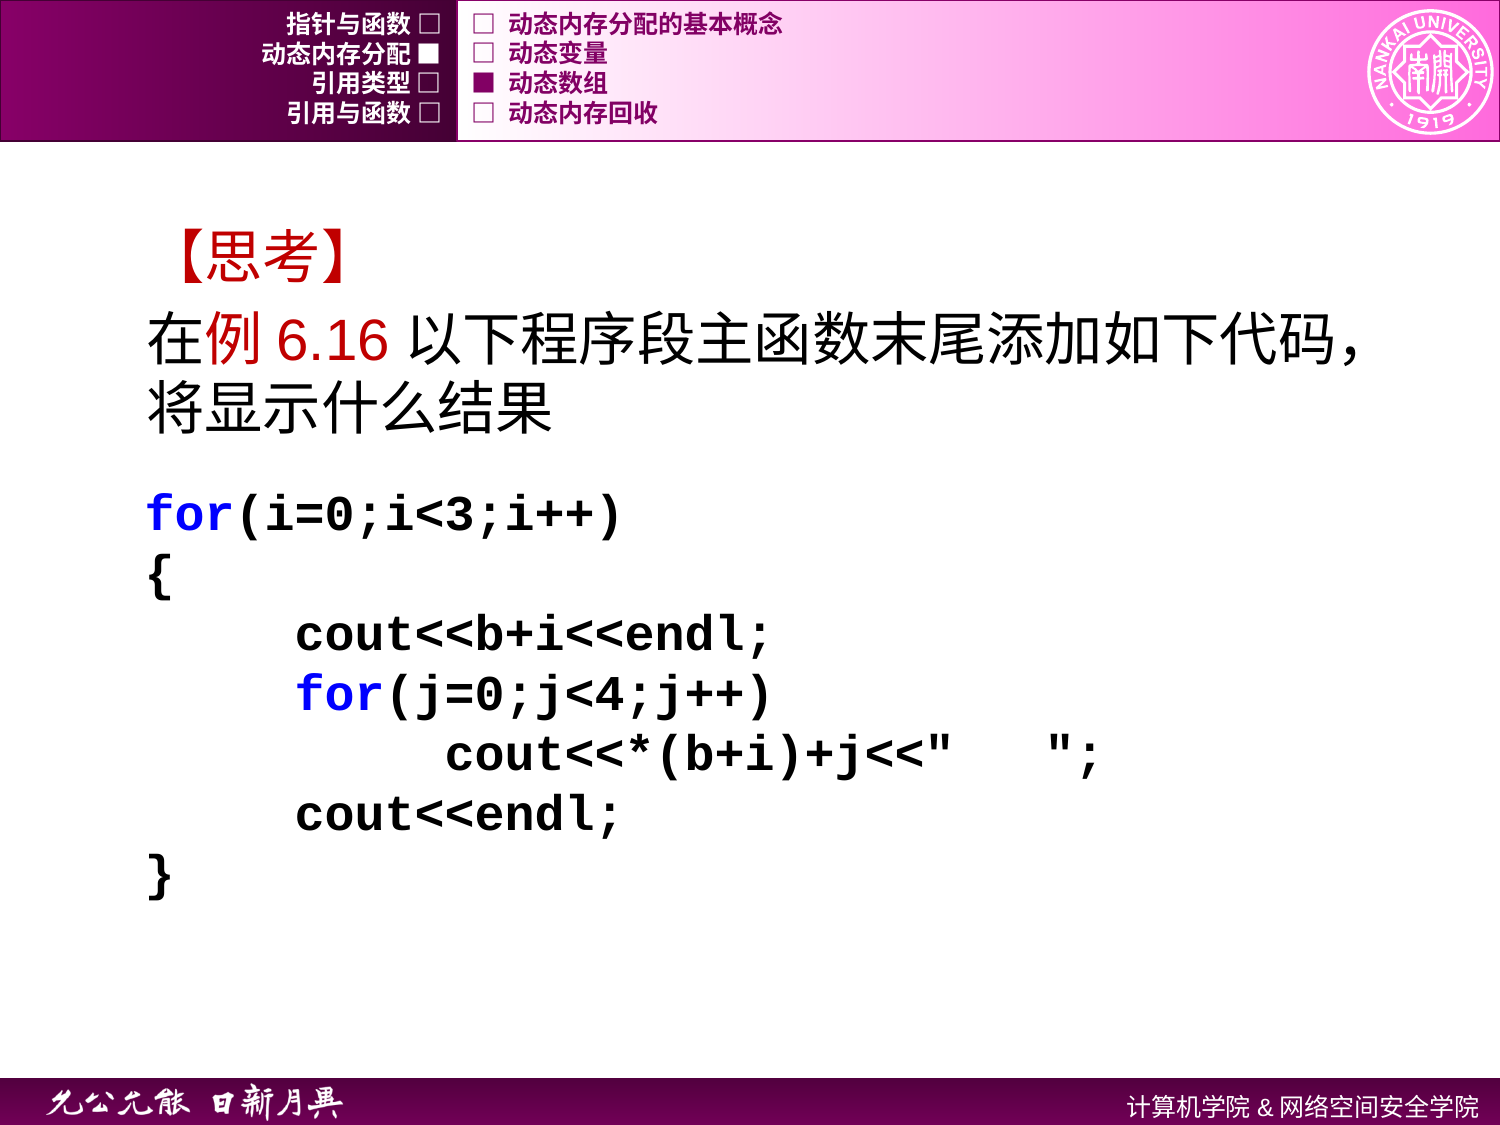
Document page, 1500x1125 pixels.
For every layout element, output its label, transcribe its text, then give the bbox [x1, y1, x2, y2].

text_box 引用类型 □ [0, 66, 455, 95]
picture [35, 1081, 356, 1122]
list 【思考】 在例6.16以下程序段主函数末尾添加如下代码，将显示什么结果 [74, 212, 1413, 481]
text_box for(i=0;i<3;i++) { cout<<b+i<<endl; for(j=0;j<4;j++) cout<<*(b+i)+j<<" "; cout<<endl; } [0, 473, 1210, 908]
text_box □ 动态内存回收 [455, 95, 1361, 129]
text_box □ 动态变量 [455, 36, 1361, 66]
text_box 指针与函数 □ [0, 7, 455, 36]
text_box 引用与函数 □ [0, 95, 455, 129]
text_box □ 动态内存分配的基本概念 [455, 7, 1361, 36]
text_box 动态内存分配 ■ [0, 36, 455, 66]
text_box ■ 动态数组 [455, 66, 1361, 95]
